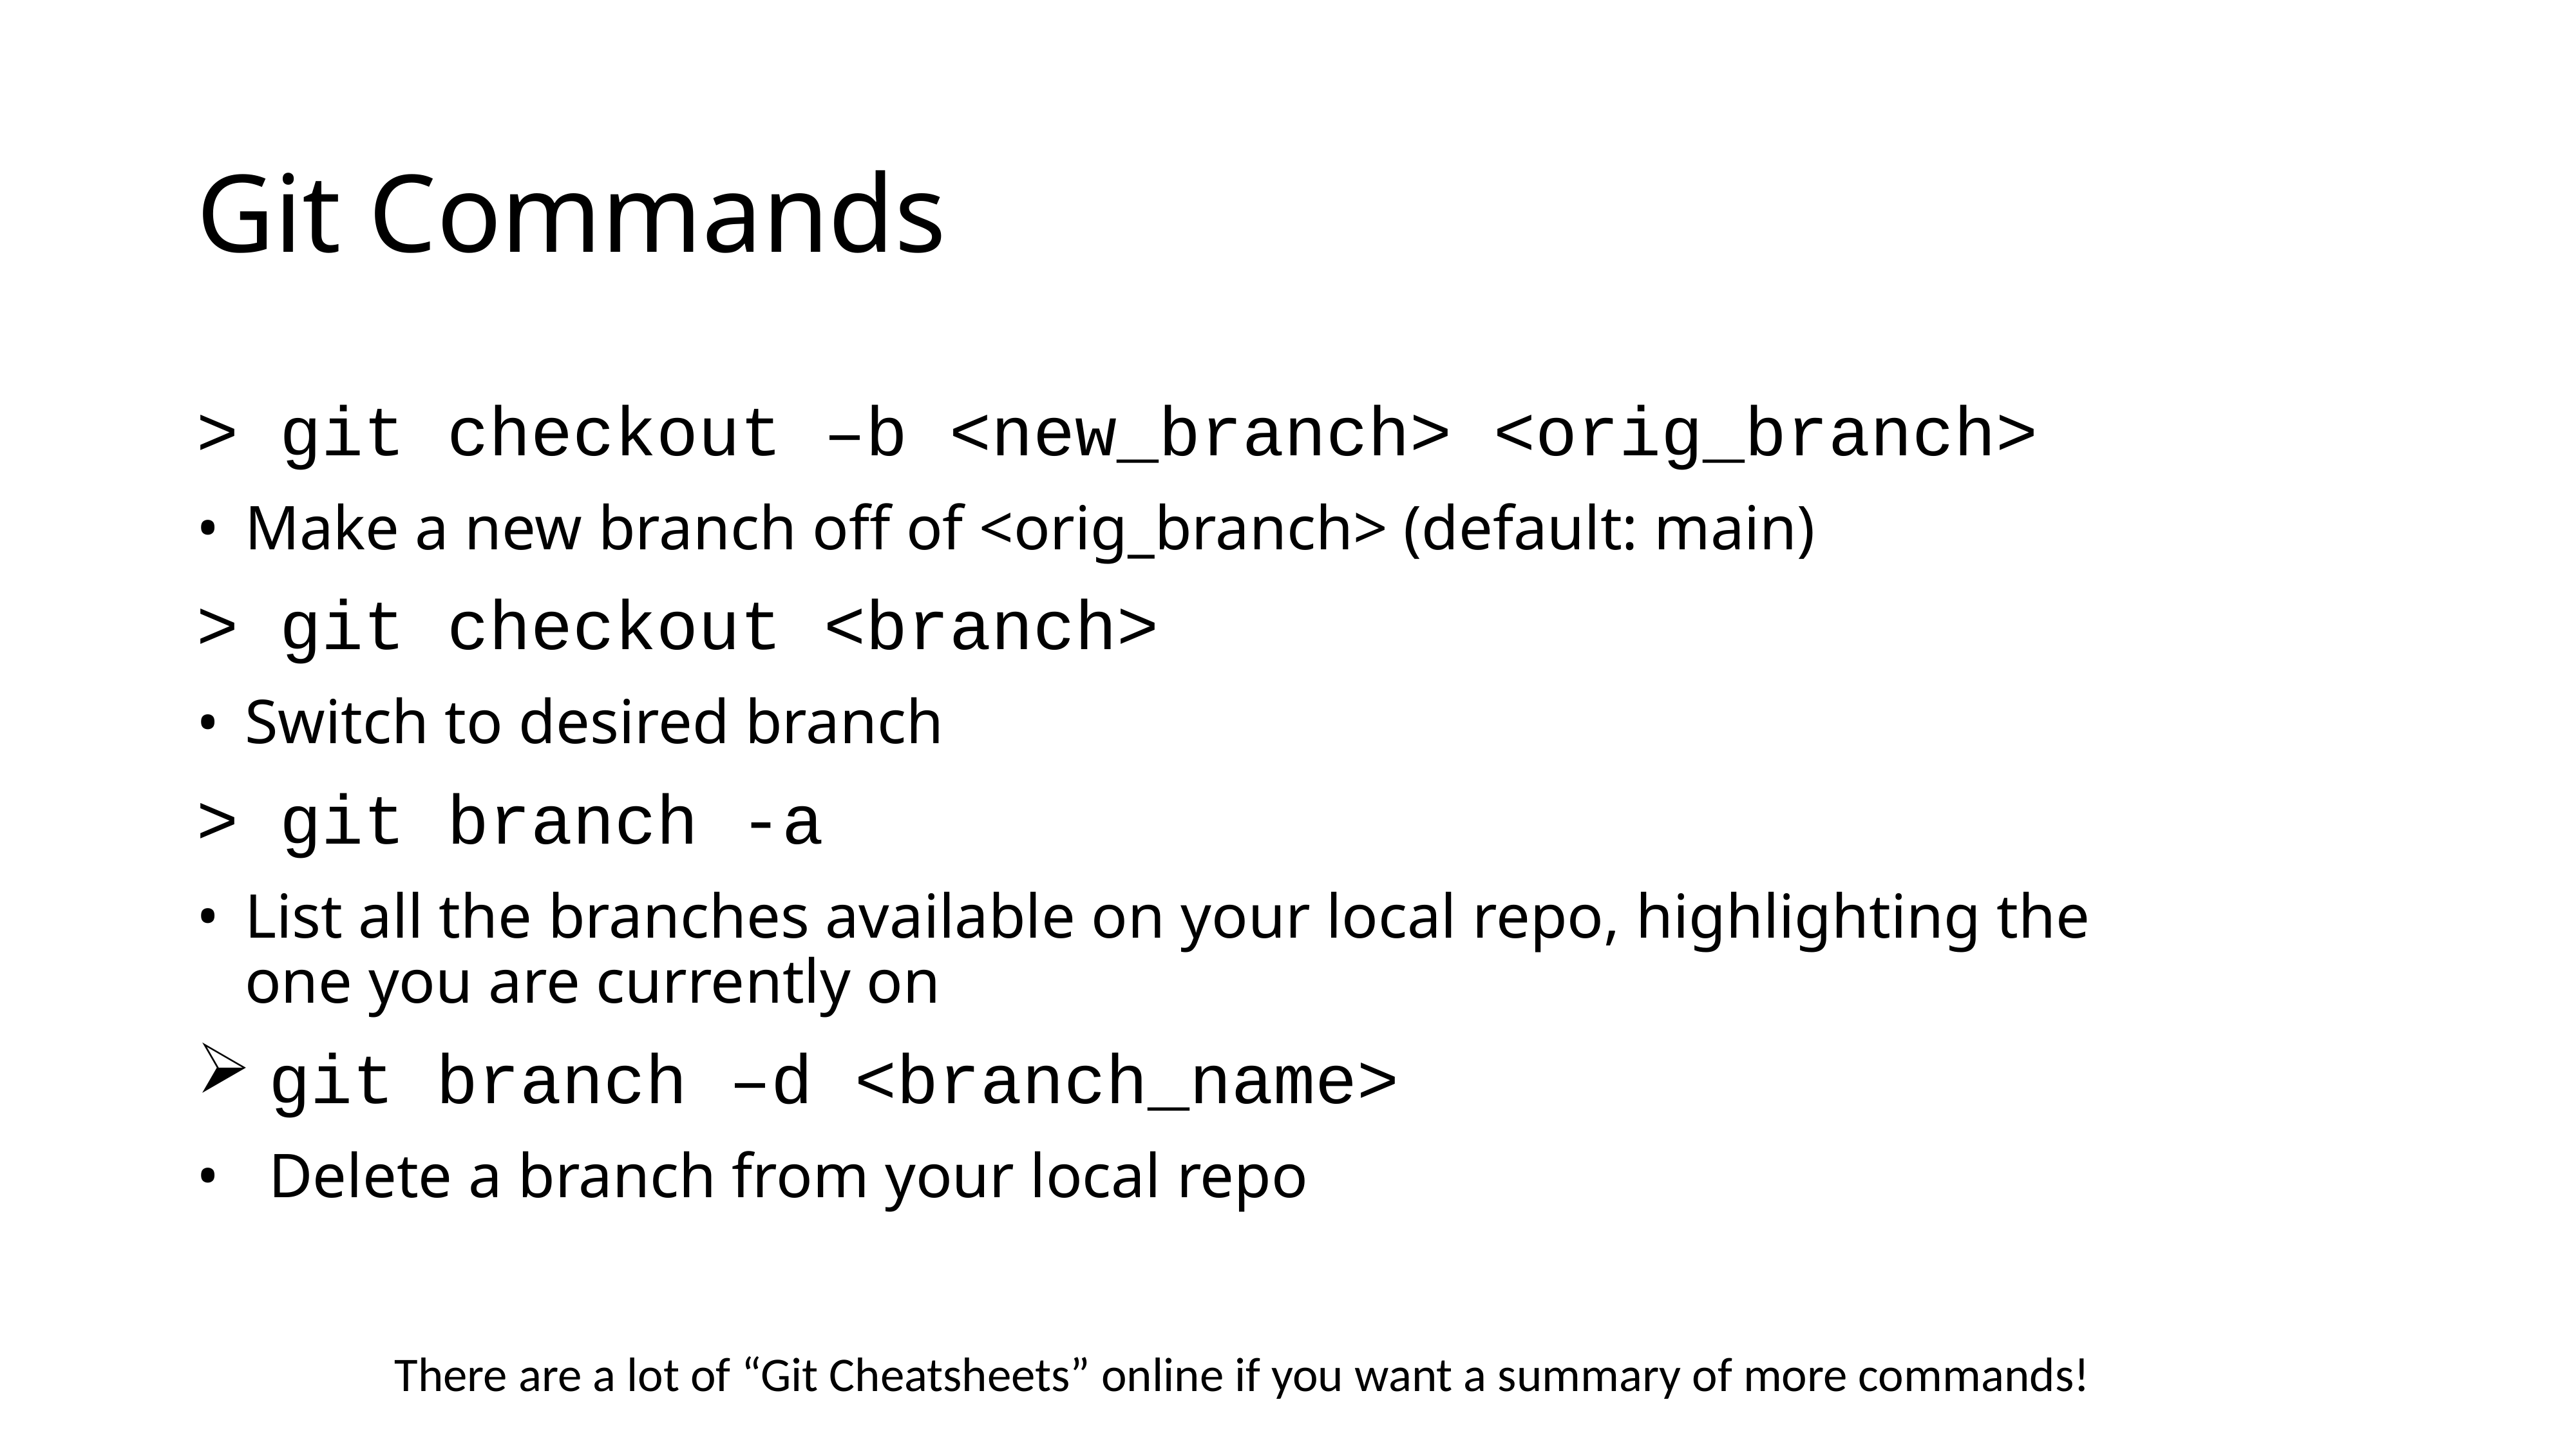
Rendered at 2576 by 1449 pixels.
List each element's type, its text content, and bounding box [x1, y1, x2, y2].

title Git Commands [177, 77, 2399, 357]
list > git checkout –b <new_branch> <orig_branch> Make a new branch off of <orig_branch> (default: main) > git checkout <branch> Switch to desired branch > git branch -a List all the branches available on your local repo, highlighting the one you are currently on git branch –d <branch_name> Delete a branch from your local repo [177, 385, 2172, 1305]
text_box There are a lot of “Git Cheatsheets” online if you want a summary of more commands! [375, 1333, 2278, 1411]
